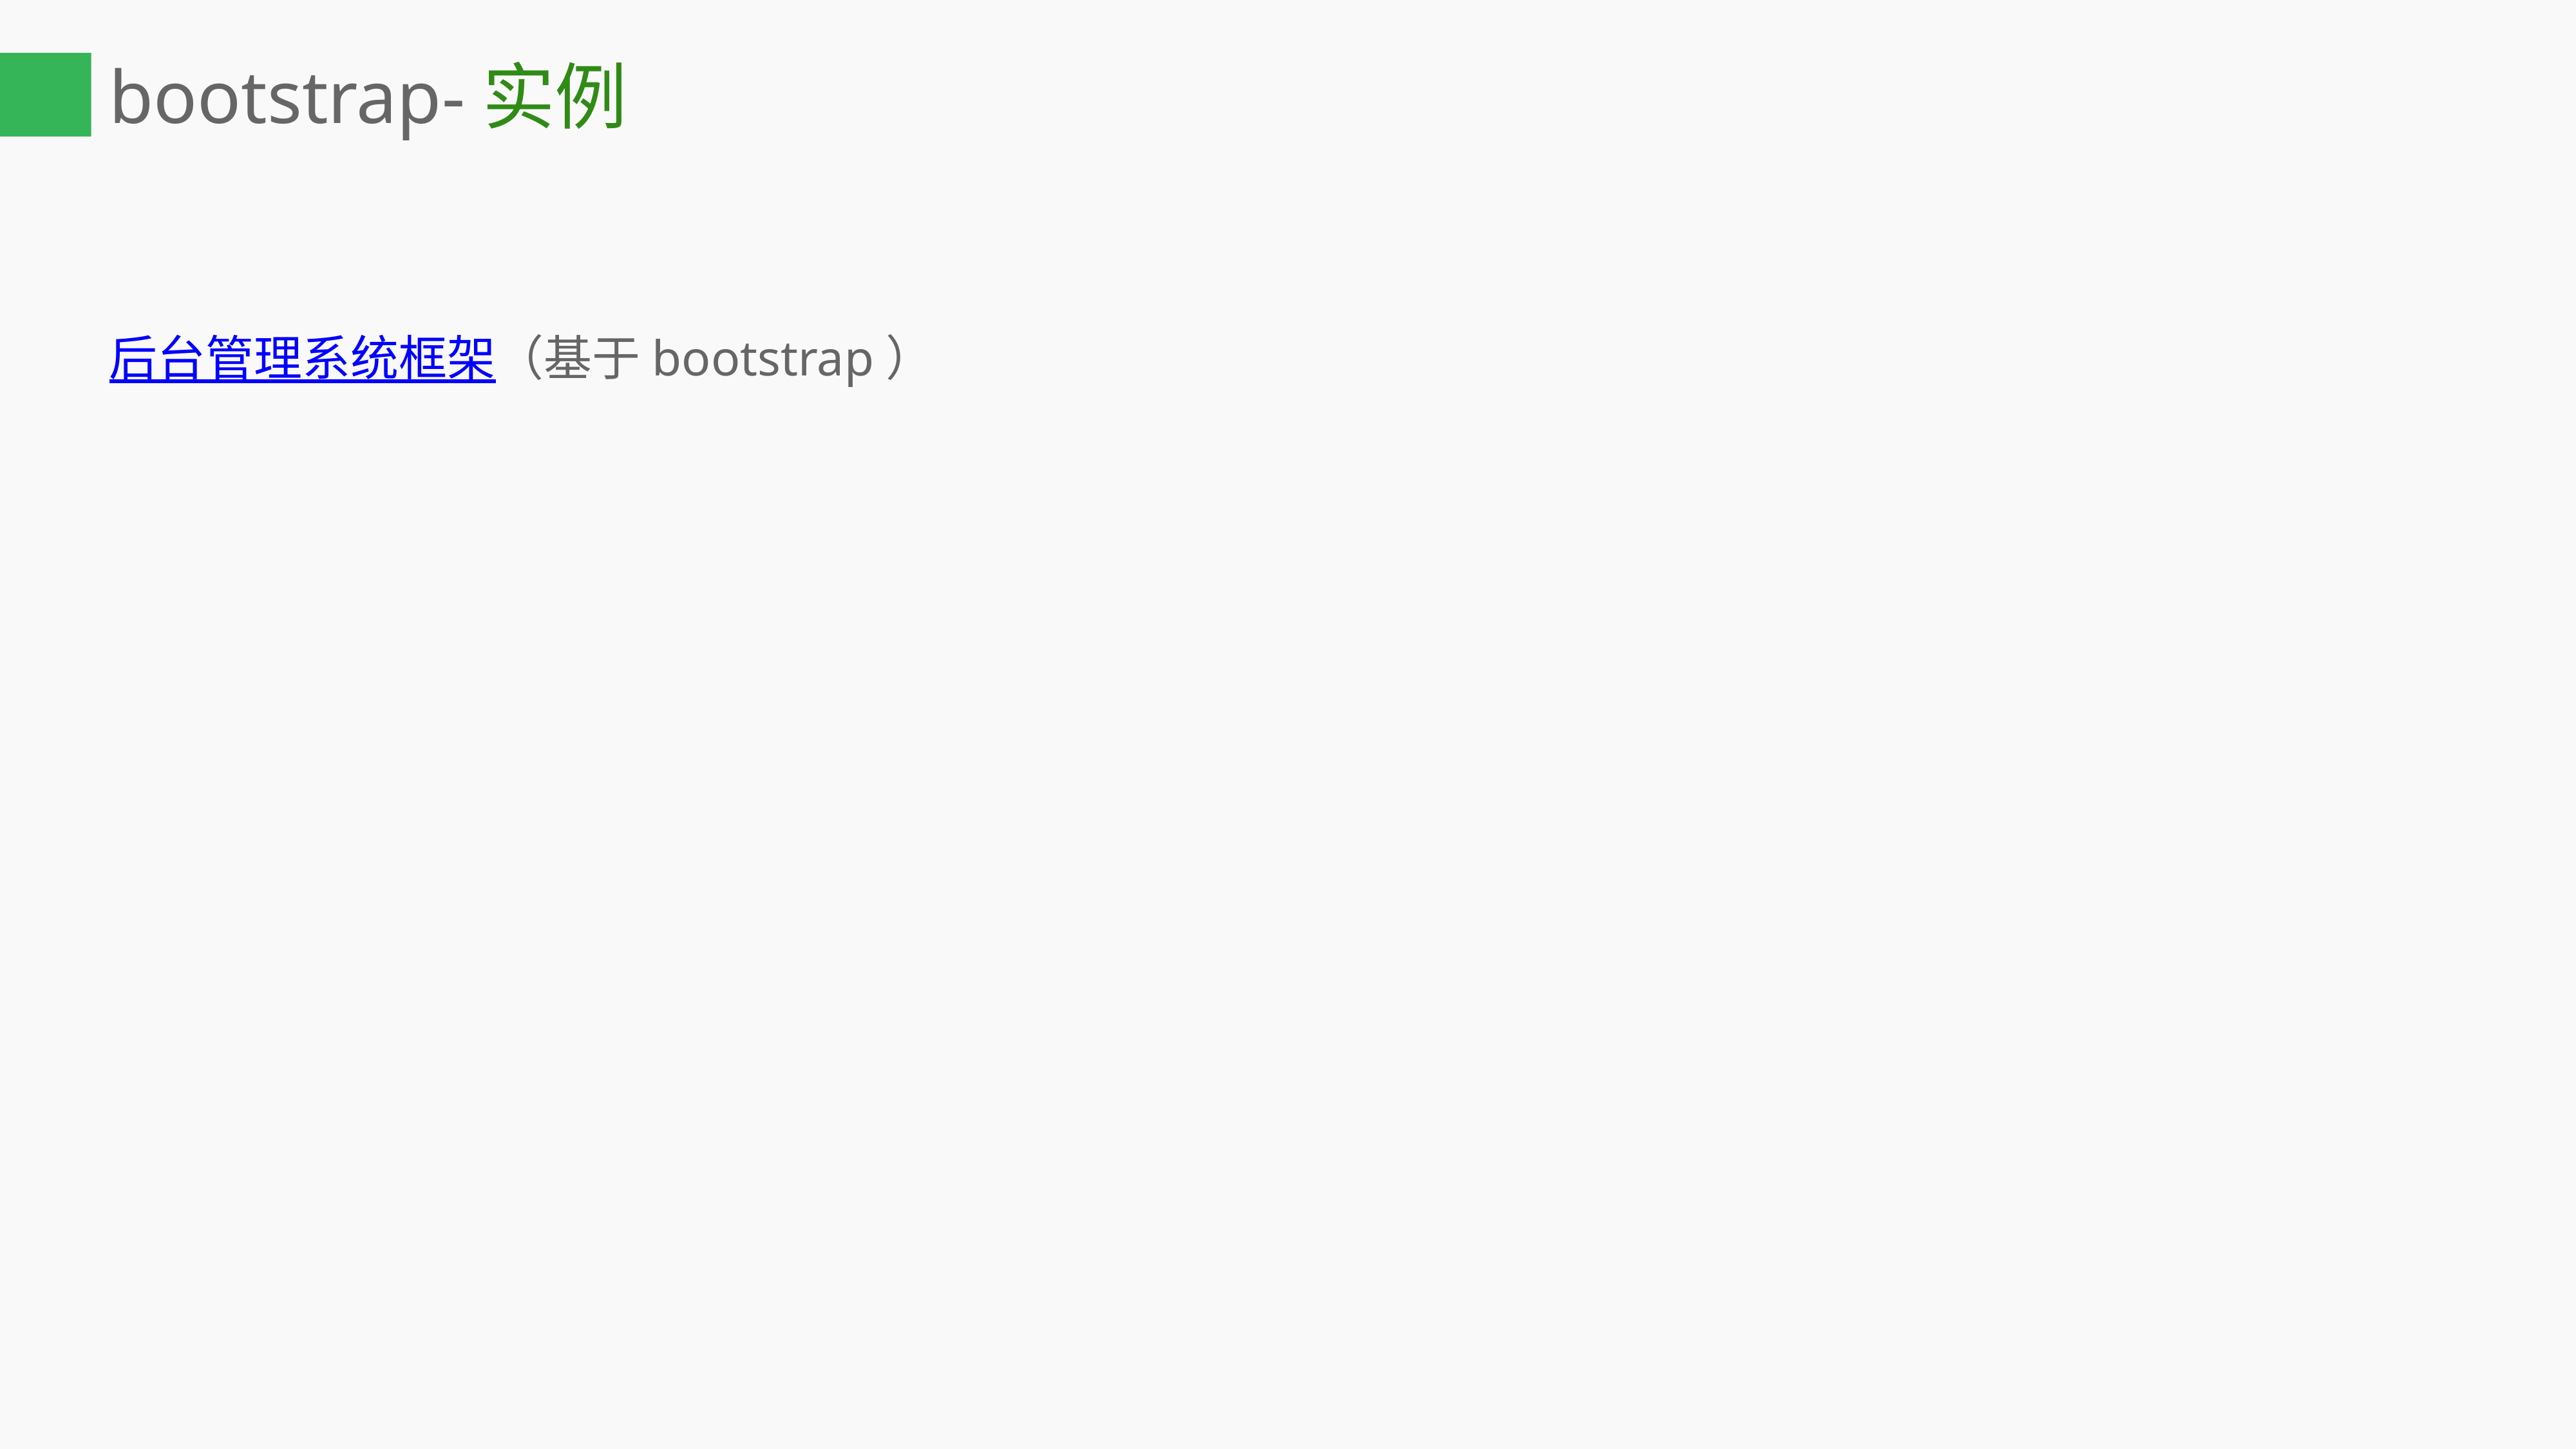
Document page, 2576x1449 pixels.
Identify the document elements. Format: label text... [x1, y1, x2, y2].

subtitle 后台管理系统框架（基于bootstrap） [108, 299, 2455, 1174]
title bootstrap-实例 [108, 44, 2540, 144]
picture [0, 53, 91, 137]
